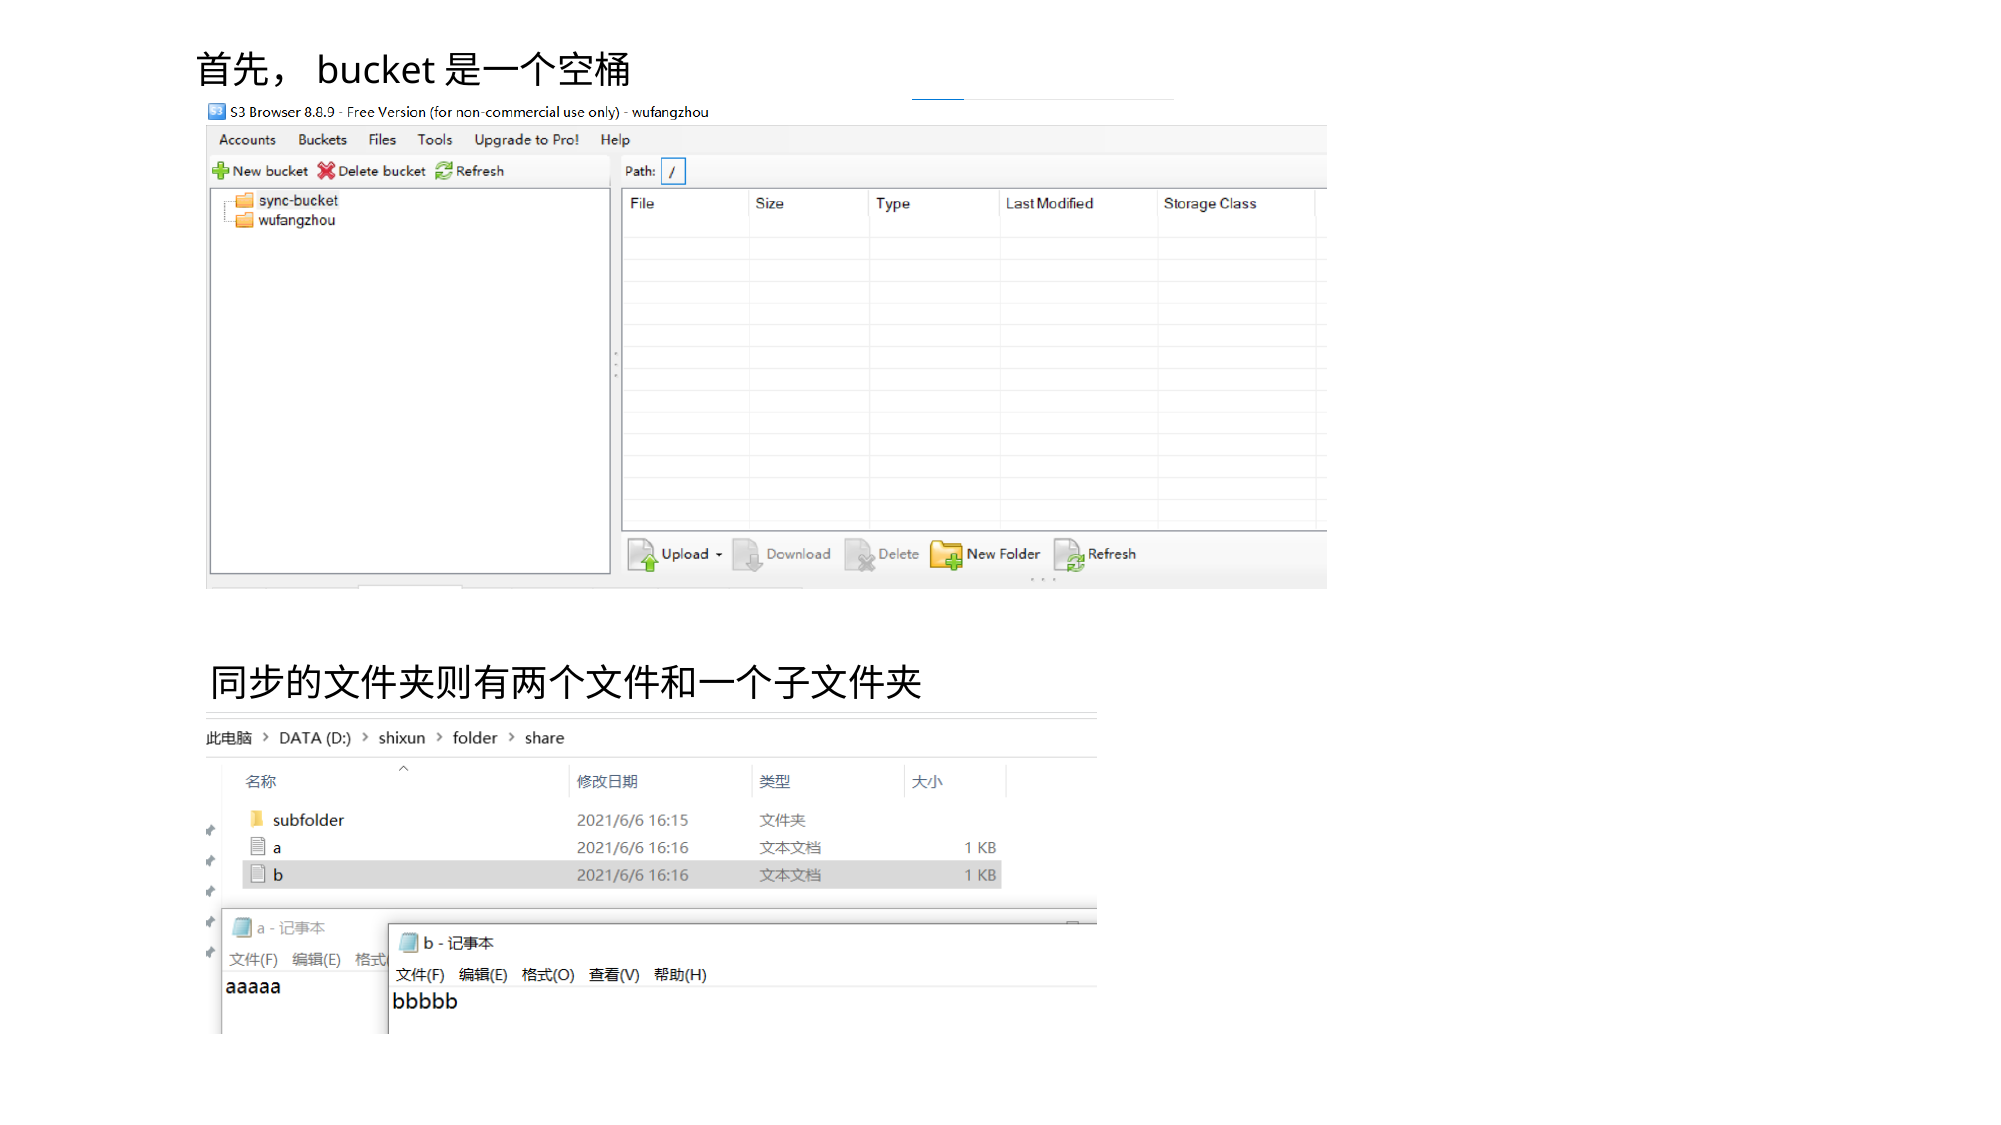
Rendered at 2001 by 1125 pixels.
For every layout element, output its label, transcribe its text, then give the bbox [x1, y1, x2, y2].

text_box 同步的文件夹则有两个文件和一个子文件夹 [196, 652, 939, 712]
text_box 首先，bucket是一个空桶 [180, 38, 647, 99]
picture [206, 99, 1327, 589]
picture [206, 712, 1097, 1035]
